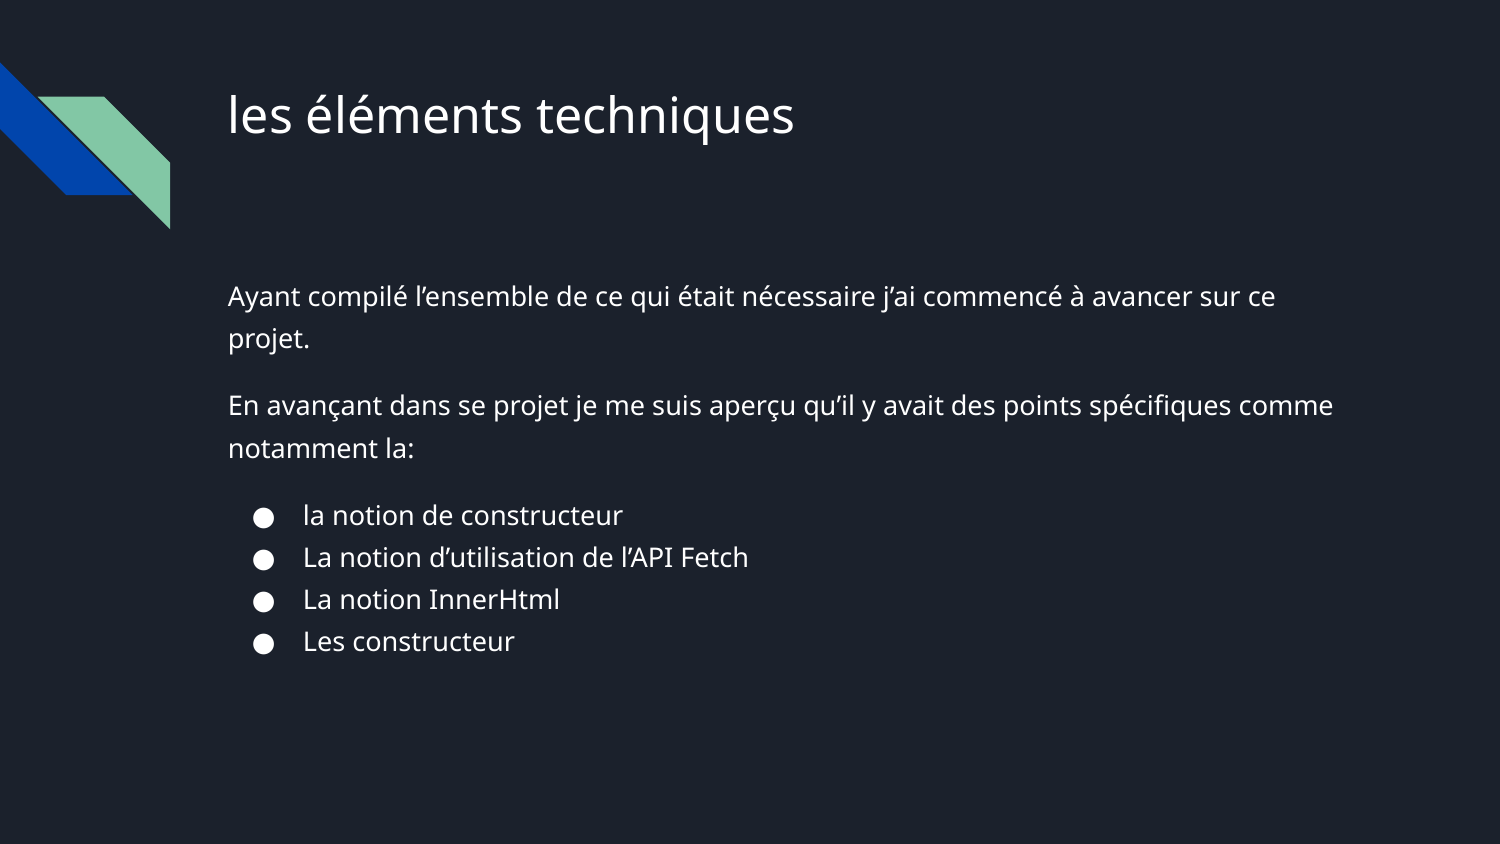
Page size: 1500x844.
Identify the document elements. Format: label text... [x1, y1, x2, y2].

list Ayant compilé l’ensemble de ce qui était nécessaire j’ai commencé à avancer sur ce projet. En avançant dans se projet je me suis aperçu qu’il y avait des points spécifiques comme notamment la: la notion de constructeur La notion d’utilisation de l’API Fetch La notion InnerHtml Les constructeur [212, 257, 1368, 735]
title les éléments techniques [212, 64, 1368, 215]
